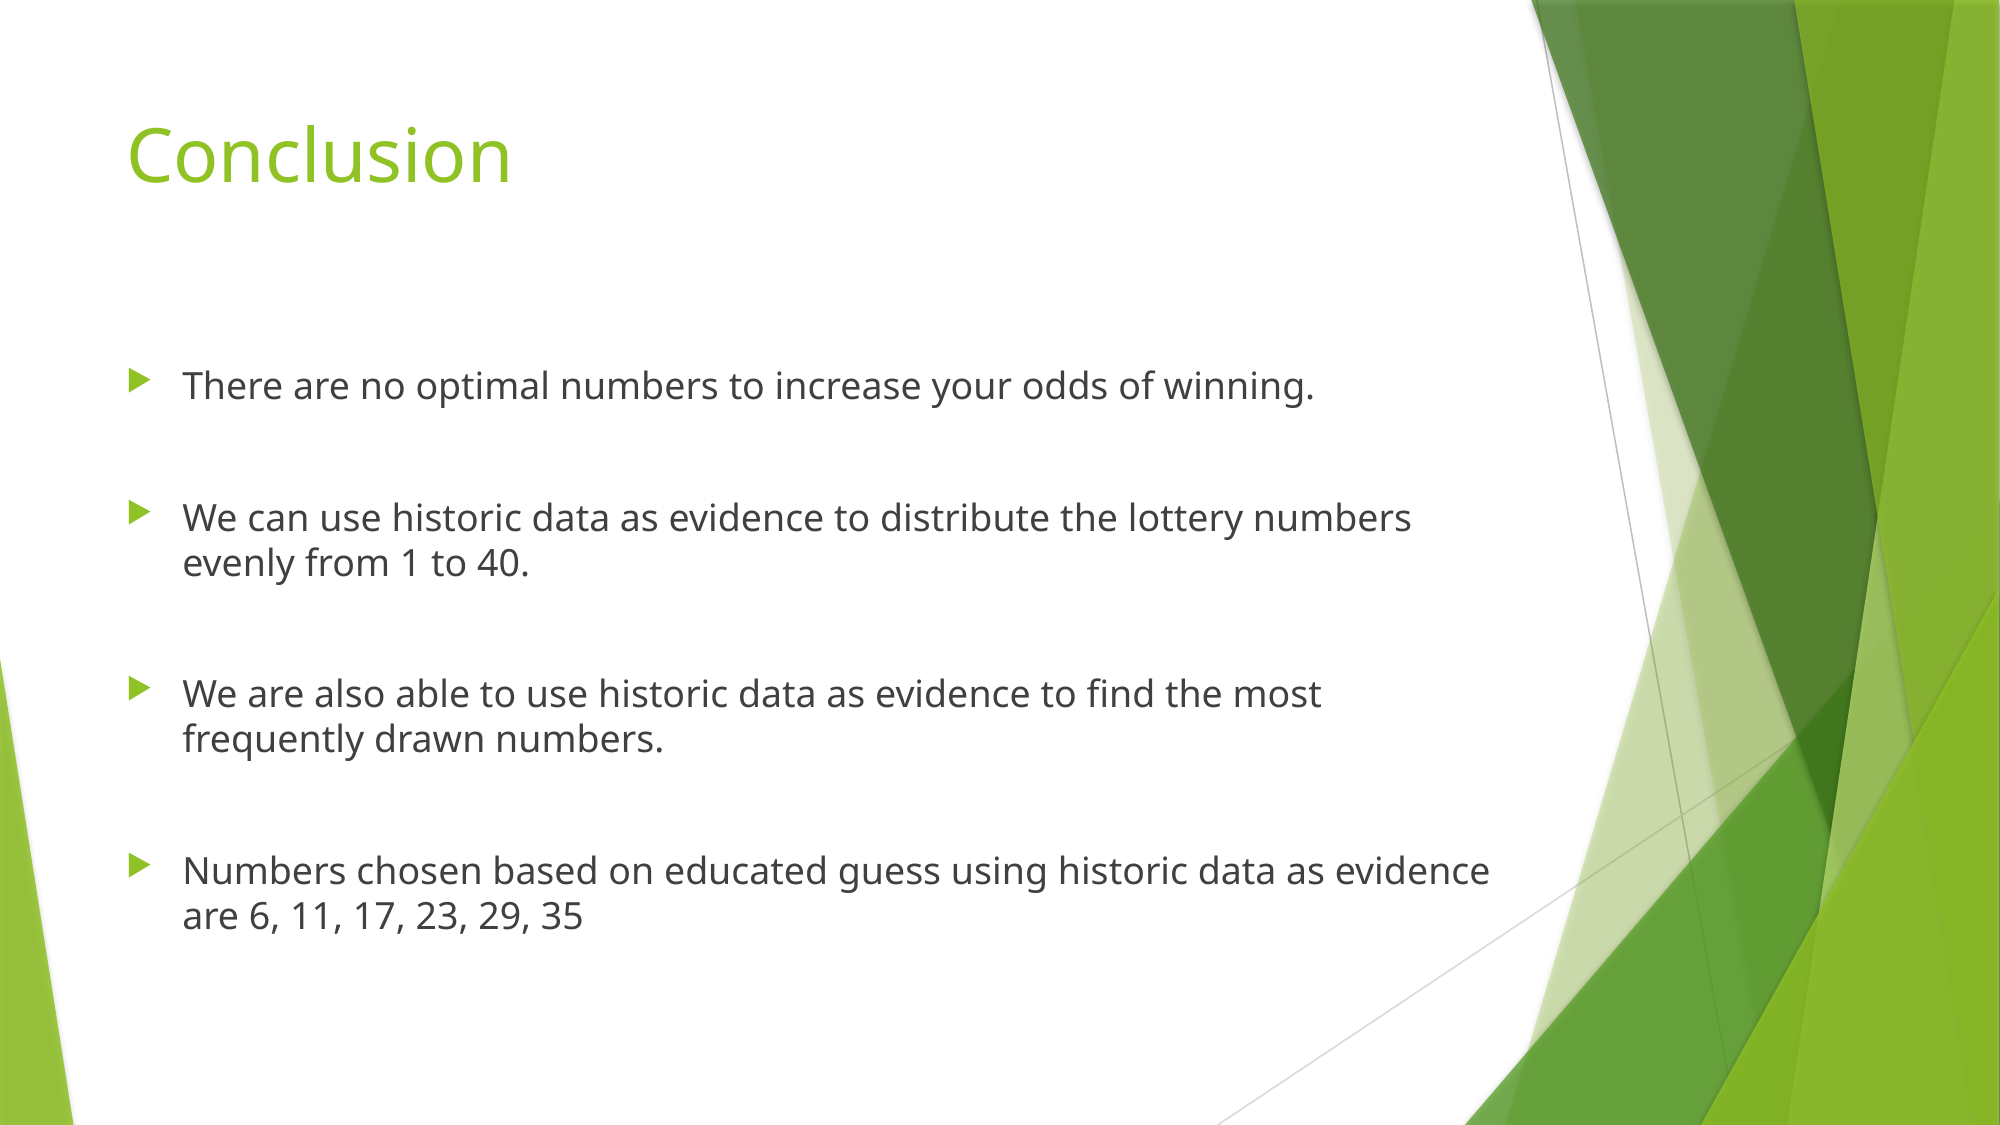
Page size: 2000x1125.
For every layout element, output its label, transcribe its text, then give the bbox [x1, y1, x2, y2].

title Conclusion [111, 99, 1521, 317]
list There are no optimal numbers to increase your odds of winning. We can use historic data as evidence to distribute the lottery numbers evenly from 1 to 40. We are also able to use historic data as evidence to find the most frequently drawn numbers. Numbers chosen based on educated guess using historic data as evidence are 6, 11, 17, 23, 29, 35 [111, 354, 1521, 992]
